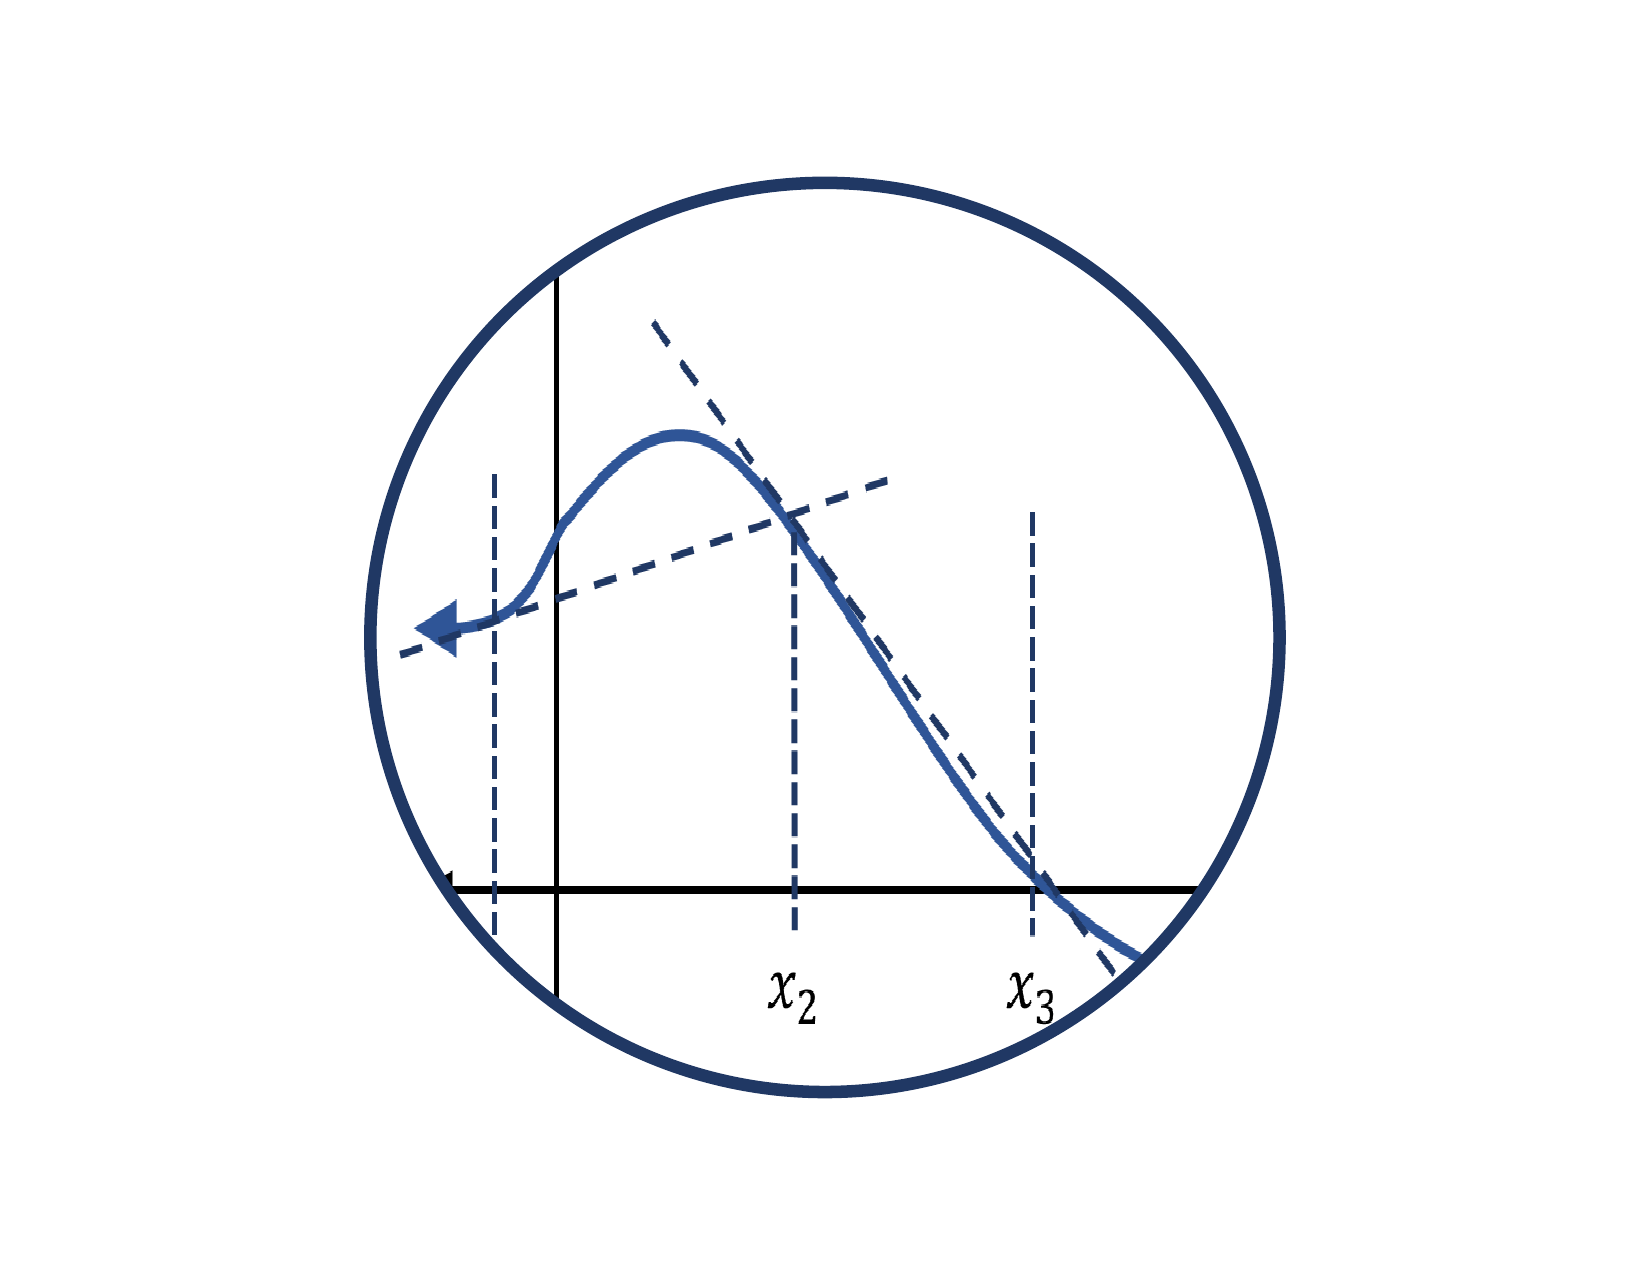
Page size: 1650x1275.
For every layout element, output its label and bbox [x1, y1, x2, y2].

text_box [369, 181, 1281, 1094]
